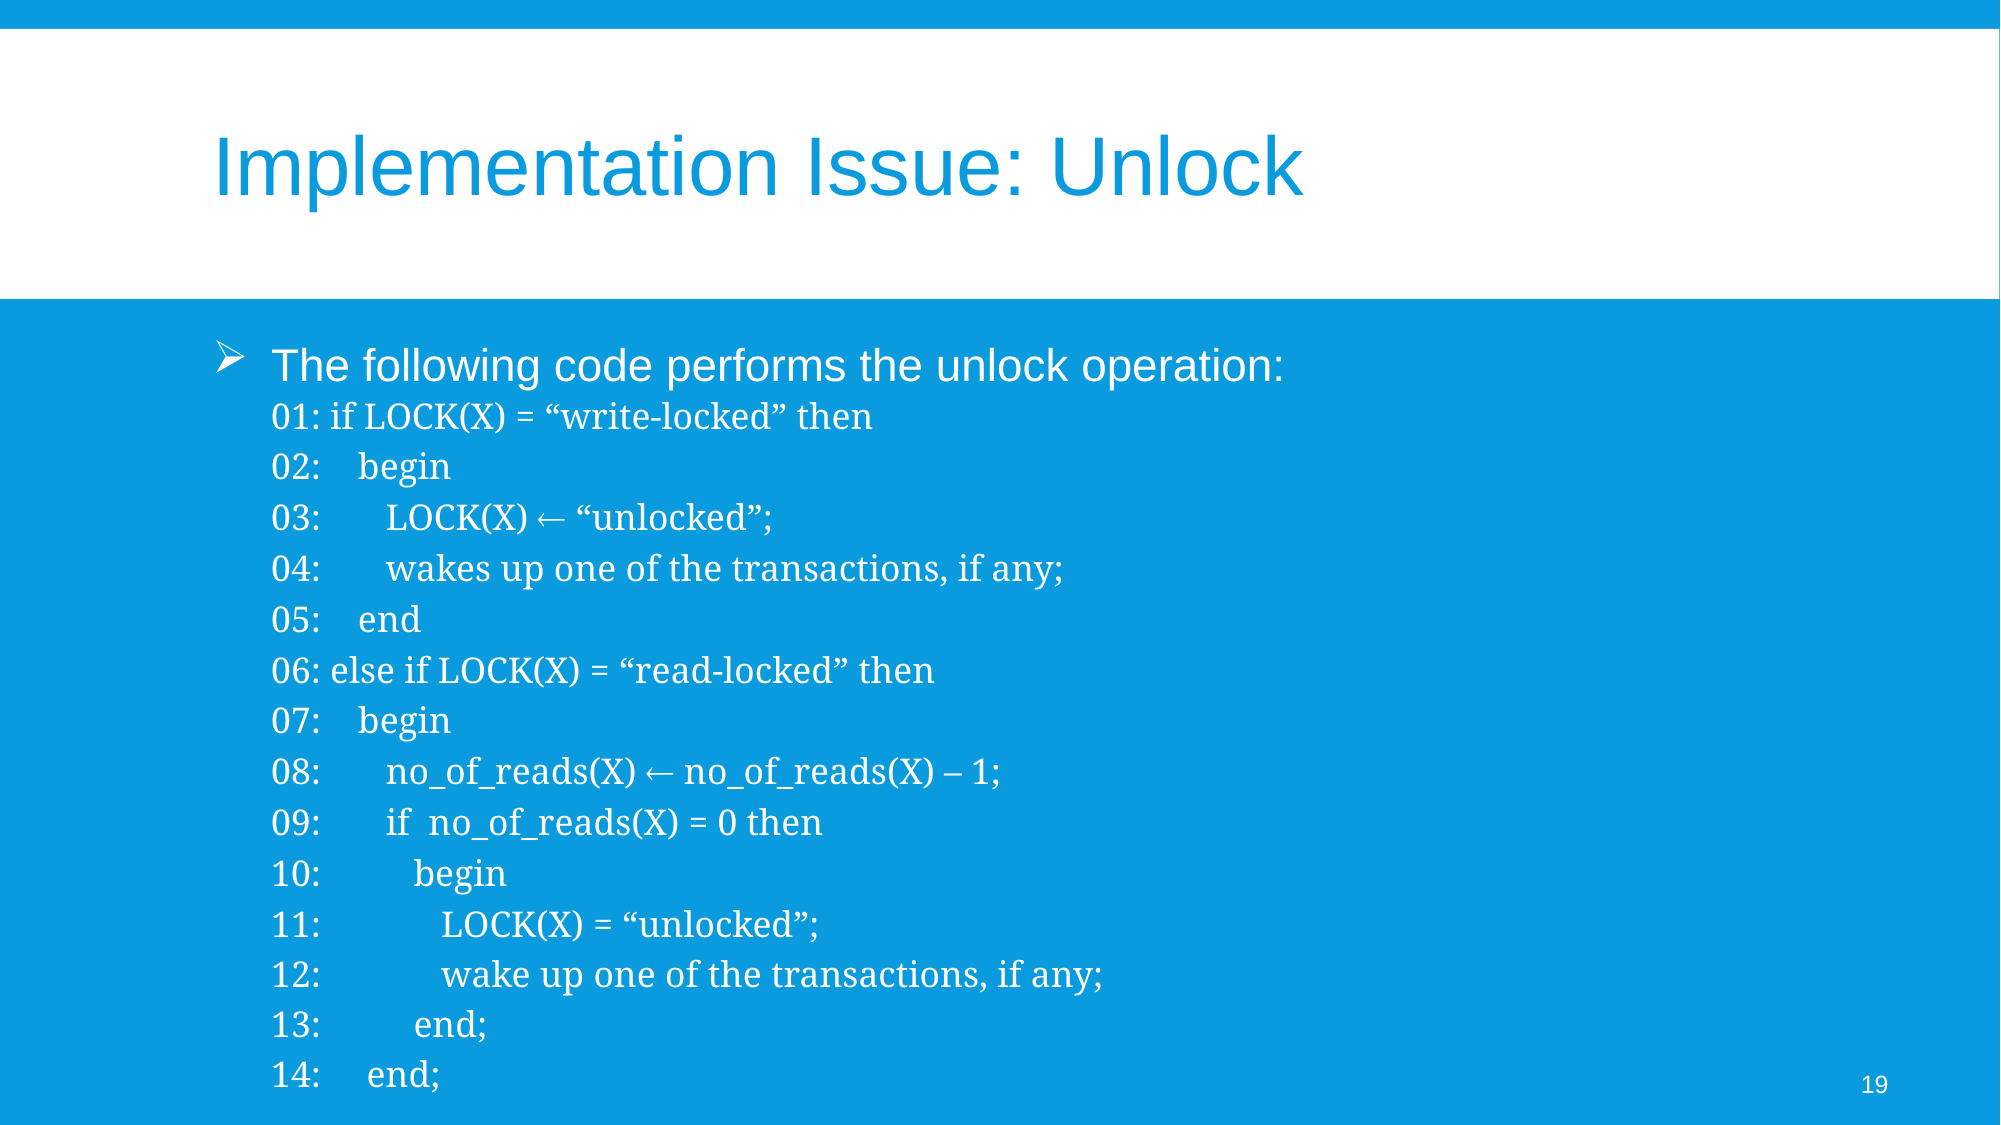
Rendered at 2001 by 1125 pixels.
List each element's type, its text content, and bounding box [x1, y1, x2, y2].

list The following code performs the unlock operation: 01: if LOCK(X) = “write-locked” then 02: begin 03: LOCK(X)  “unlocked”; 04: wakes up one of the transactions, if any; 05: end 06: else if LOCK(X) = “read-locked” then 07: begin 08: no_of_reads(X)  no_of_reads(X) – 1; 09: if no_of_reads(X) = 0 then 10: begin 11: LOCK(X) = “unlocked”; 12: wake up one of the transactions, if any; 13: end; 14: end; [197, 322, 1803, 1120]
slide_number 19 [1748, 1053, 1904, 1114]
title Implementation Issue: Unlock [197, 46, 1803, 295]
